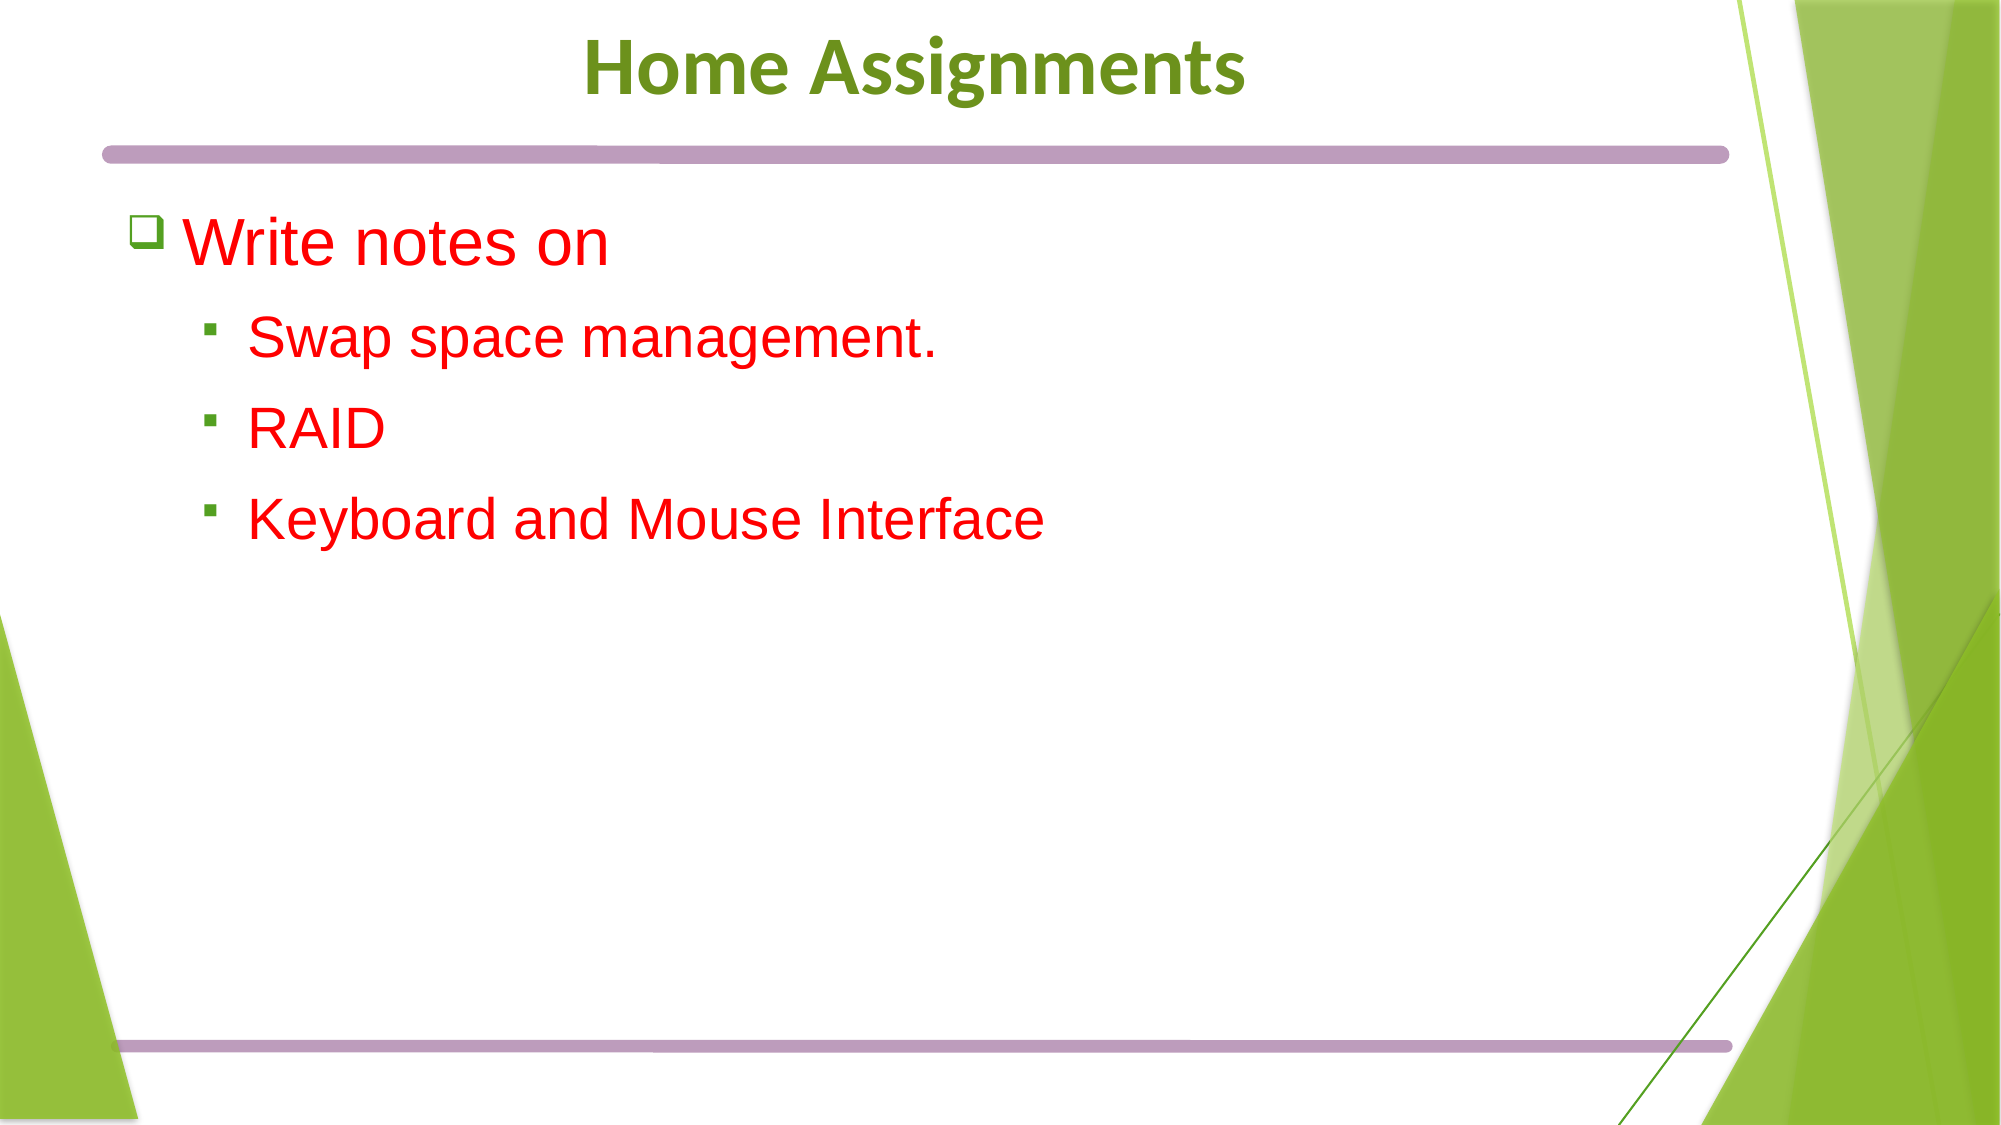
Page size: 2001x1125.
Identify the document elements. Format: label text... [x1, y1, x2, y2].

list Write notes on Swap space management. RAID Keyboard and Mouse Interface [111, 180, 1721, 1034]
title Home Assignments [111, 3, 1721, 155]
